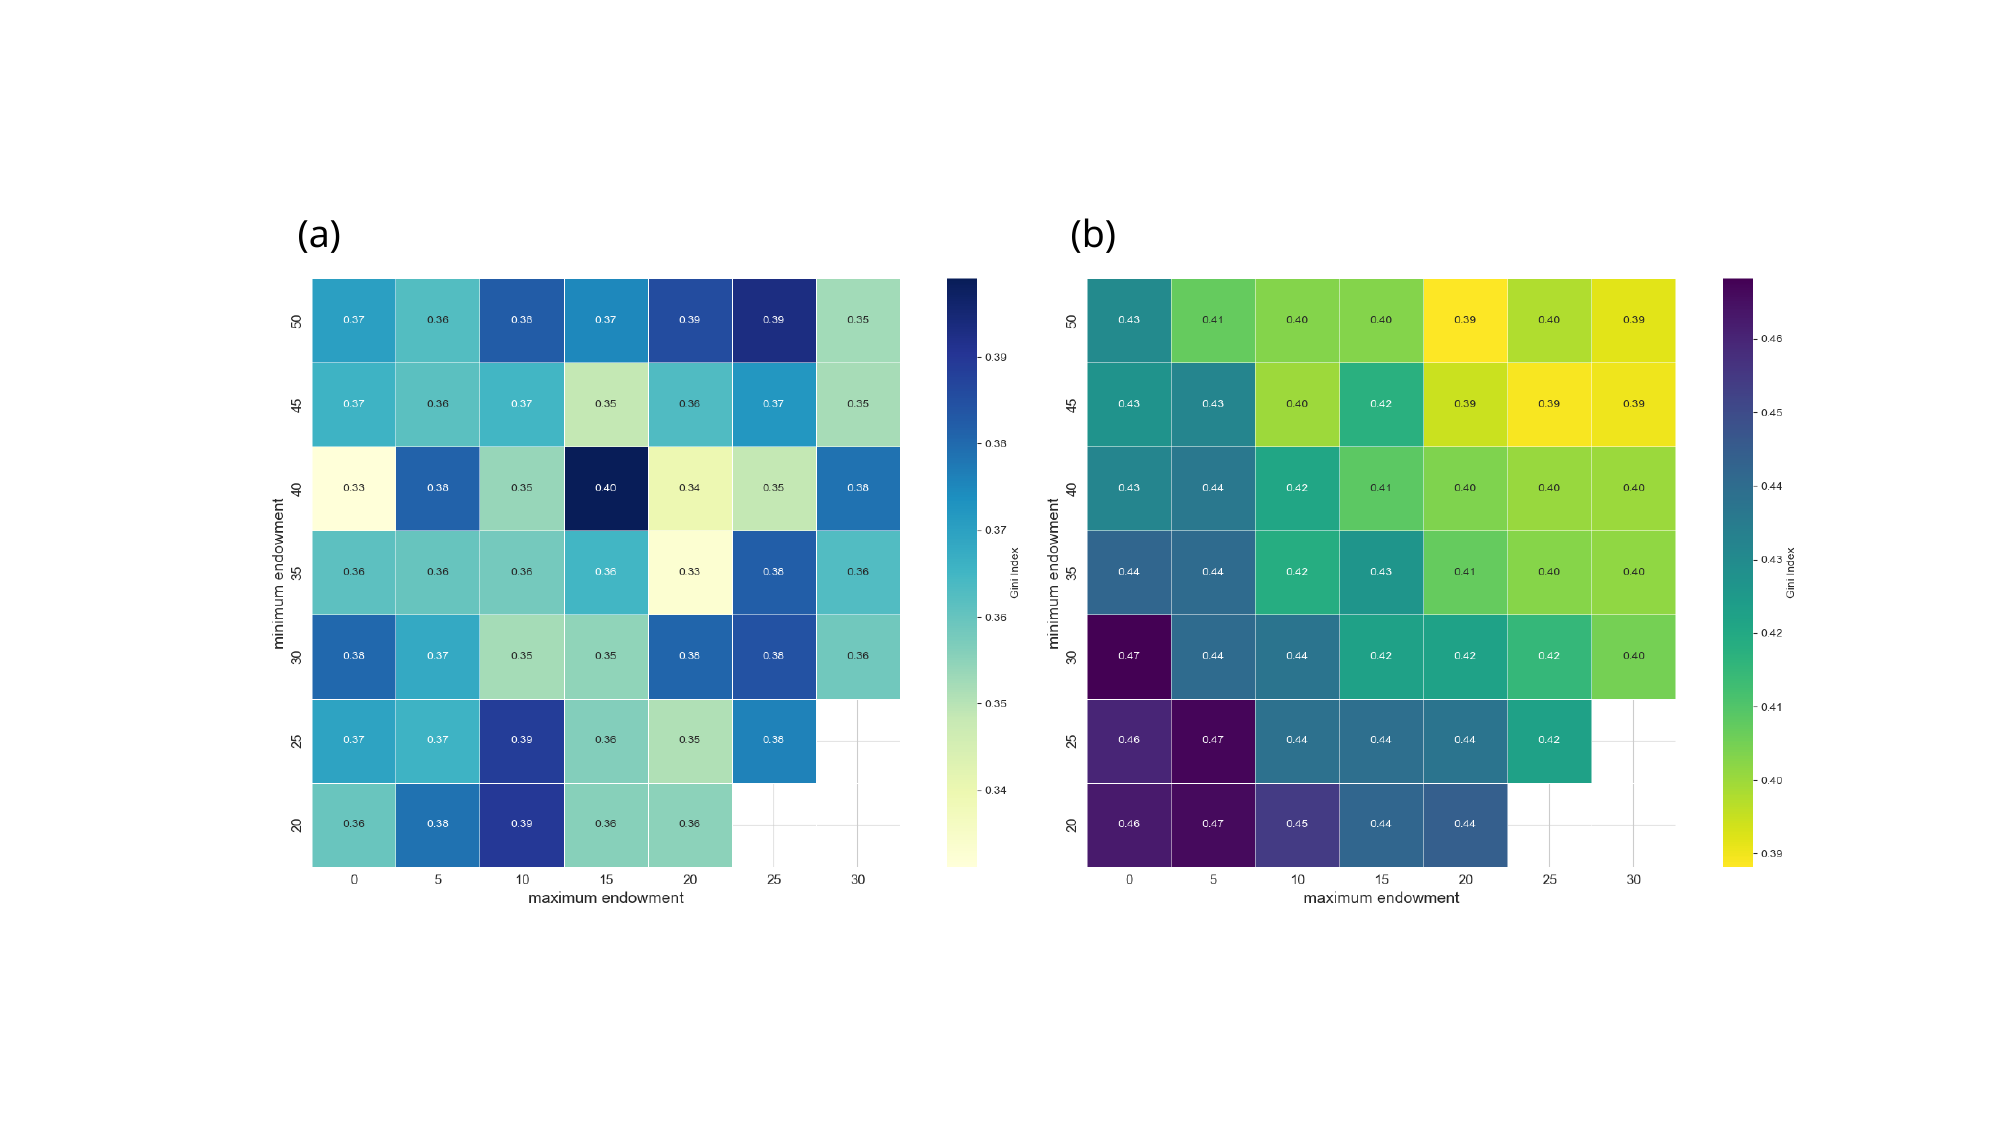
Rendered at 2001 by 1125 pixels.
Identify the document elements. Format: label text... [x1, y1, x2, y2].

picture [264, 270, 1028, 914]
text_box (b) [1055, 202, 1131, 263]
picture [1039, 270, 1804, 914]
text_box (a) [282, 202, 356, 263]
